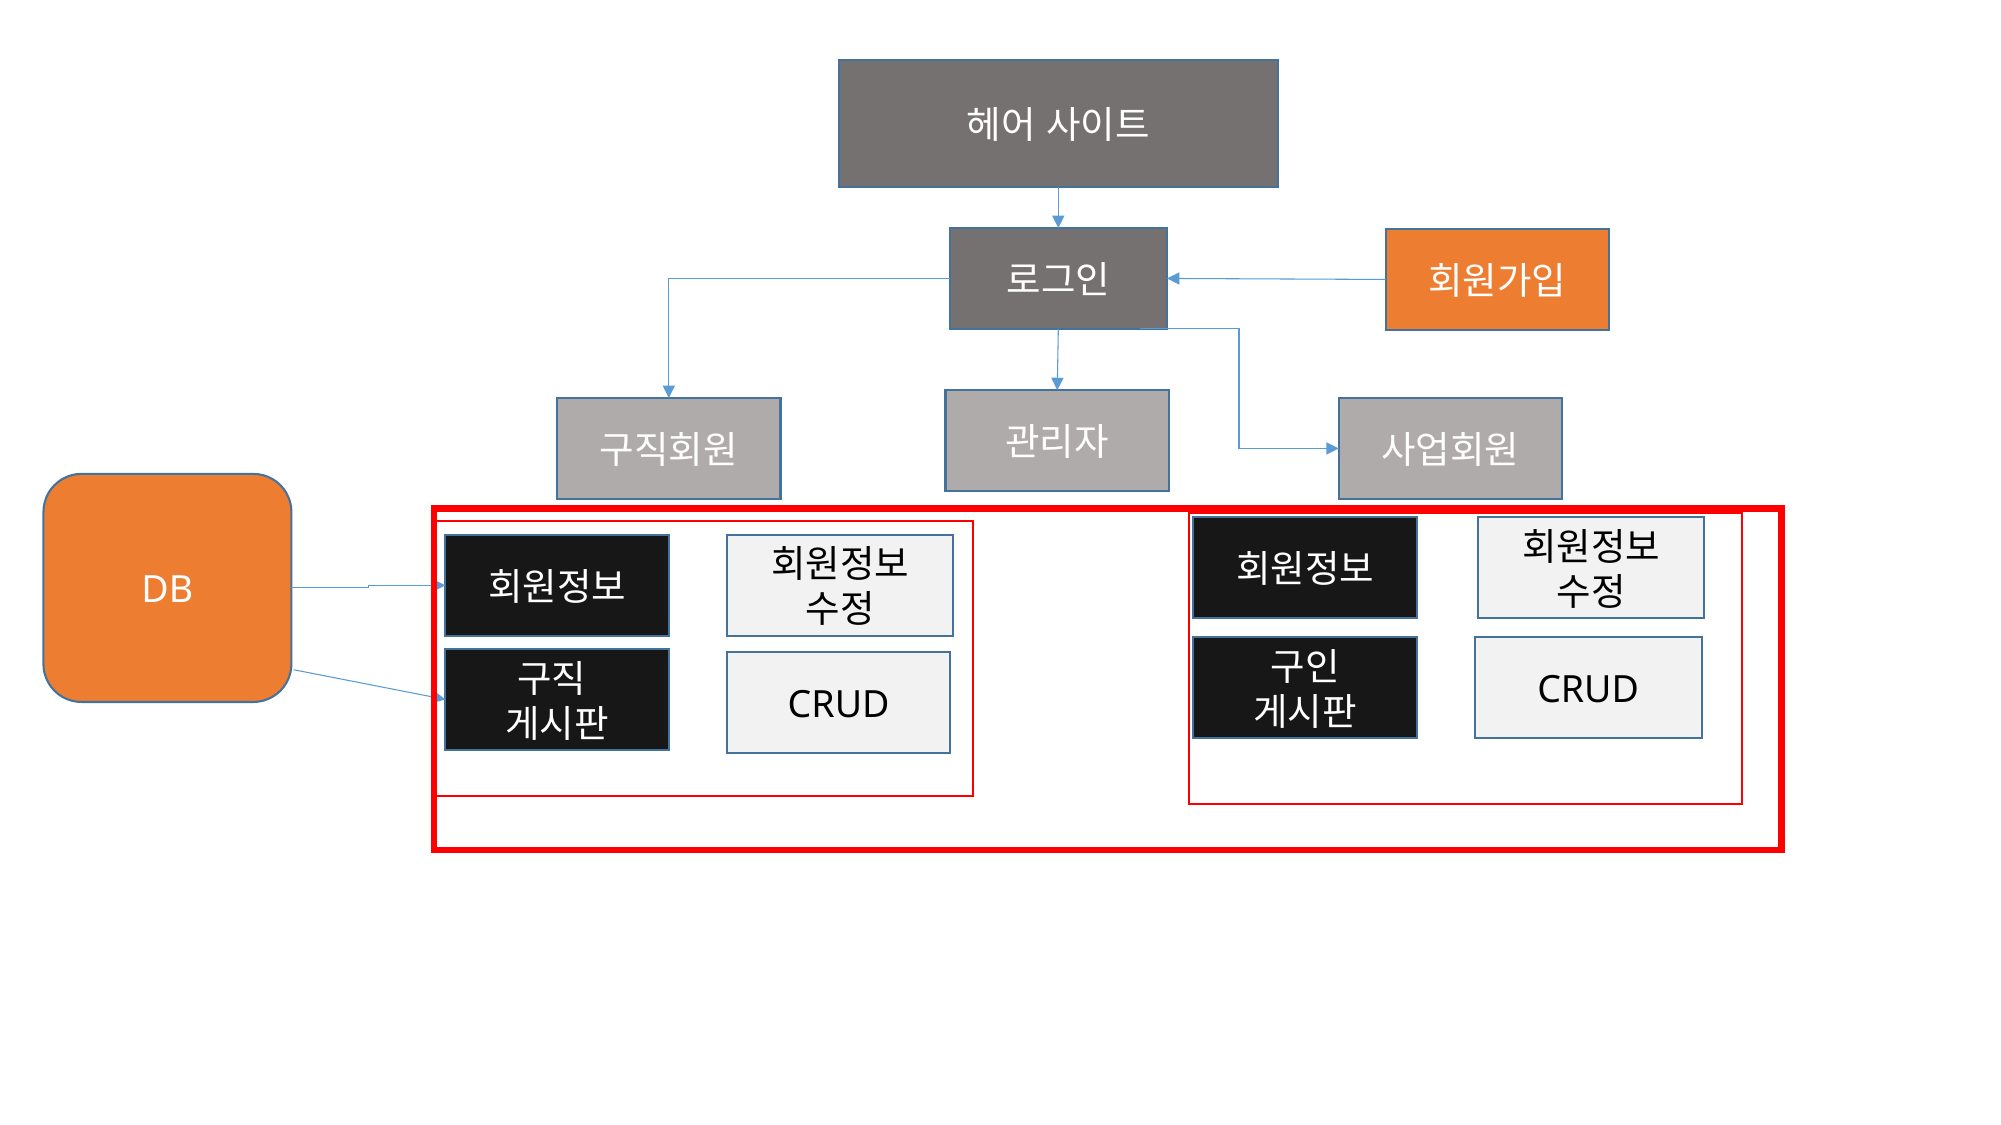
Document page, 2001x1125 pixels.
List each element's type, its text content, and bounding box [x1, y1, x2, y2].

text_box 사업회원 [1338, 397, 1563, 500]
text_box DB [42, 472, 293, 704]
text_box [668, 278, 950, 398]
text_box [433, 508, 1782, 851]
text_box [1140, 328, 1339, 449]
text_box 구직회원 [556, 397, 782, 500]
text_box 헤어 사이트 [838, 59, 1279, 188]
text_box 로그인 [949, 227, 1168, 330]
text_box 관리자 [944, 389, 1170, 492]
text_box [293, 669, 446, 700]
text_box 회원가입 [1385, 228, 1610, 331]
